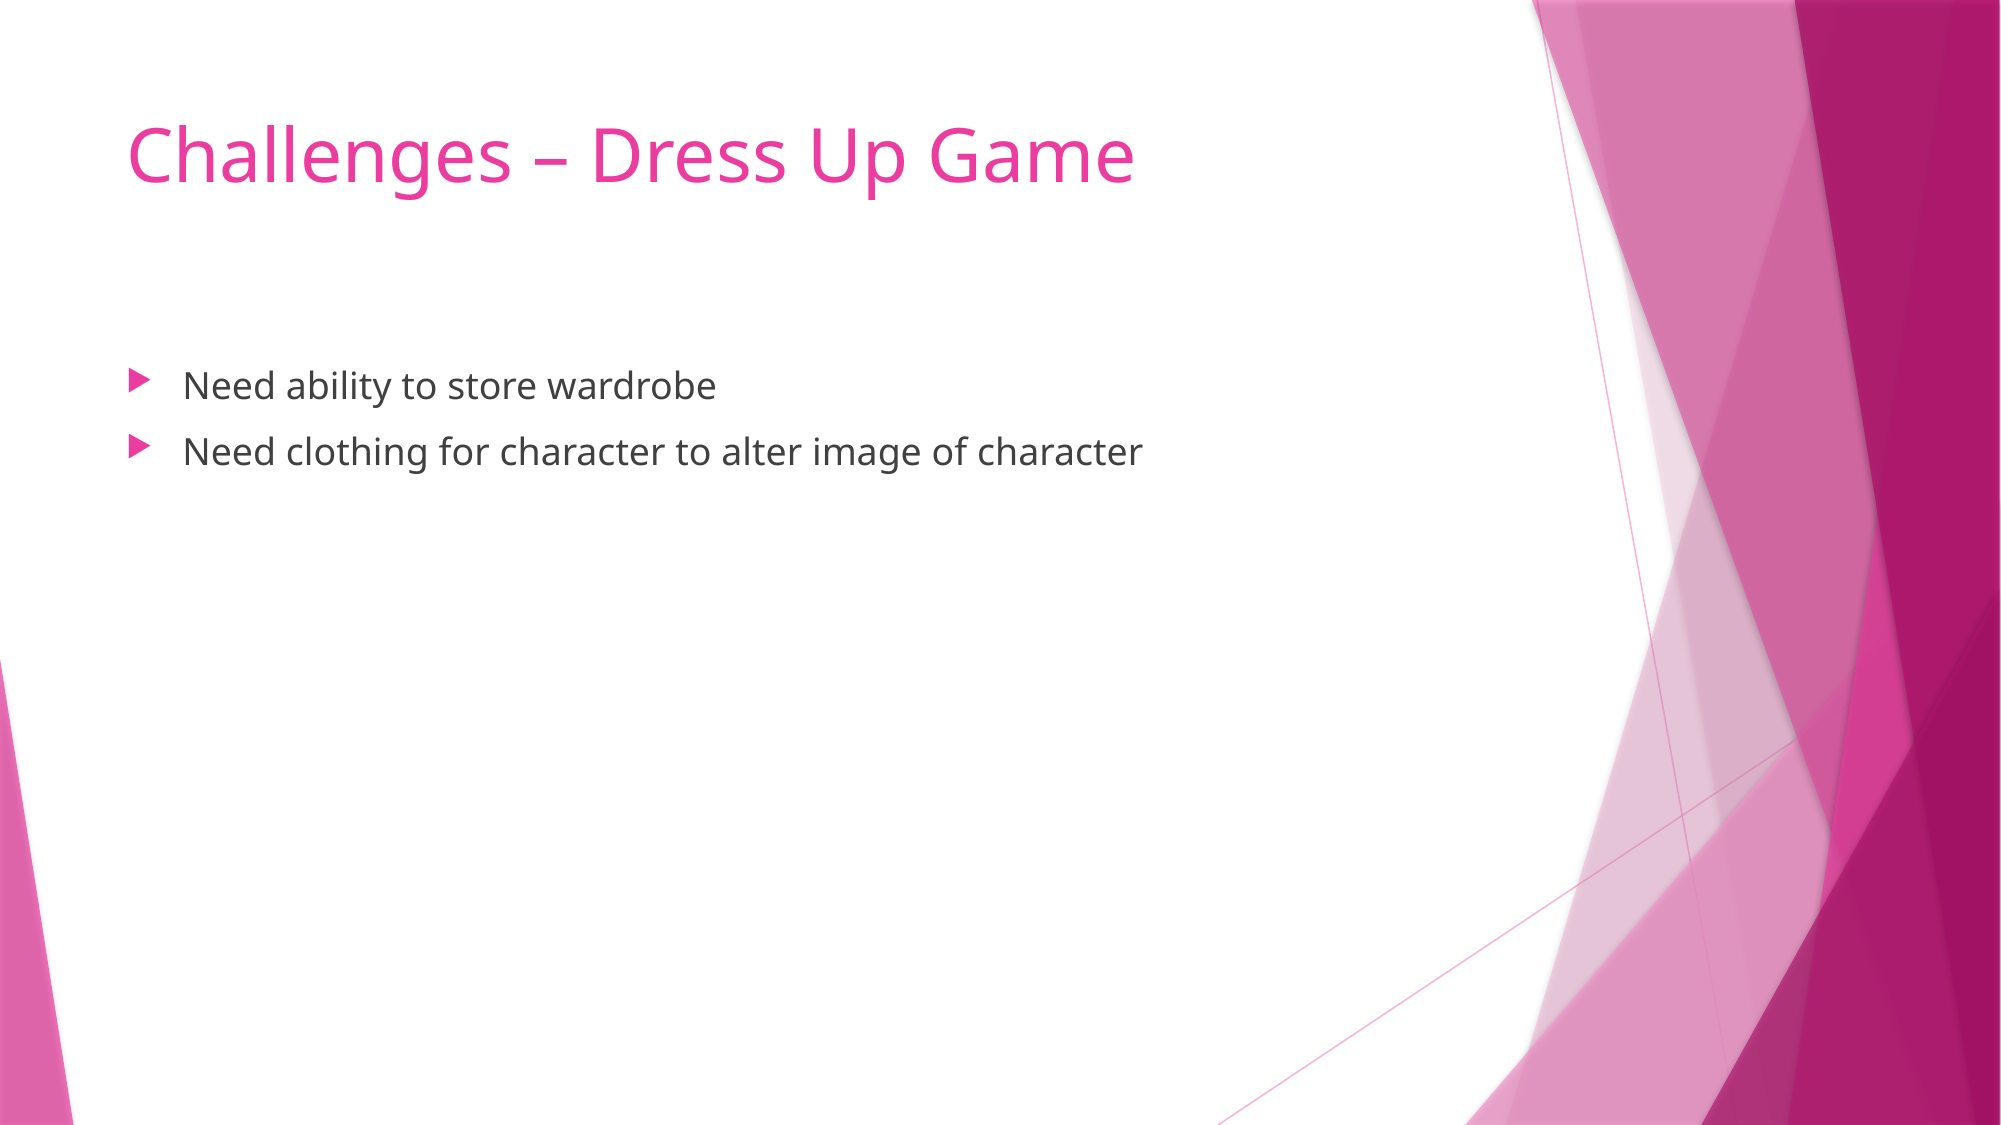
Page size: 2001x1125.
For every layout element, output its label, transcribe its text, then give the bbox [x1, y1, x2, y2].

list Need ability to store wardrobe Need clothing for character to alter image of character [111, 354, 1522, 992]
title Challenges – Dress Up Game [111, 99, 1522, 317]
